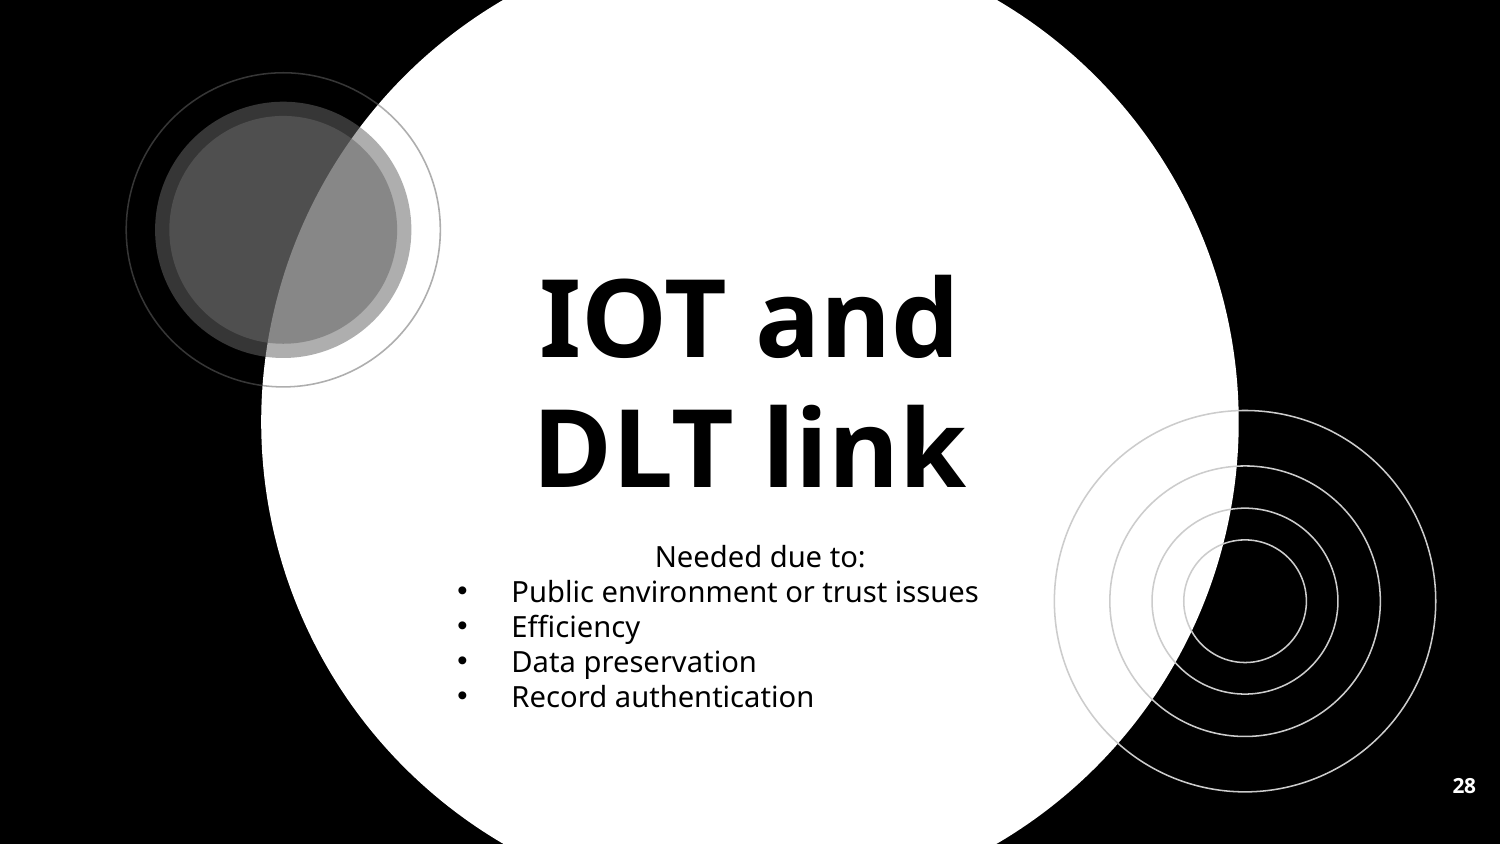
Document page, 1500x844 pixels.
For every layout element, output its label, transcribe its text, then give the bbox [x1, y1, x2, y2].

subtitle Needed due to: Public environment or trust issues Efficiency Data preservation Record authentication [421, 523, 1079, 789]
title IOT and DLT link [421, 366, 1079, 523]
slide_number 28 [1428, 750, 1500, 823]
